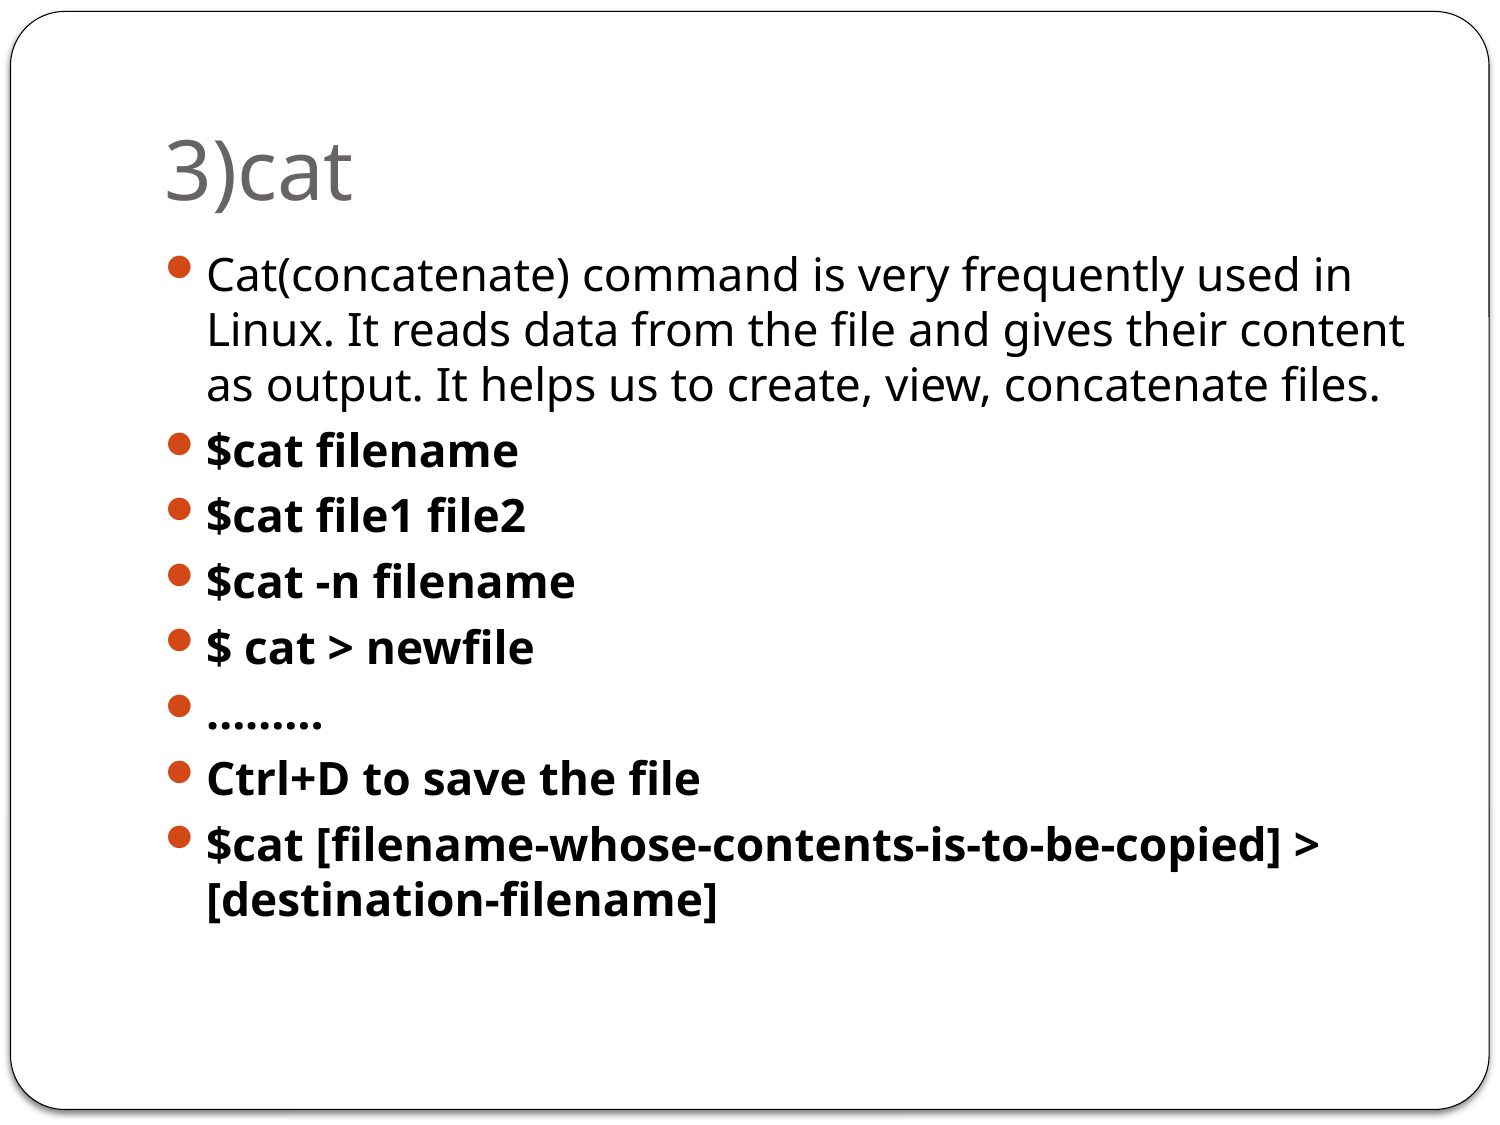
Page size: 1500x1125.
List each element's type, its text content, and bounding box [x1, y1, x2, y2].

list Cat(concatenate) command is very frequently used in Linux. It reads data from the file and gives their content as output. It helps us to create, view, concatenate files. $cat filename $cat file1 file2 $cat -n filename $ cat > newfile ……… Ctrl+D to save the file $cat [filename-whose-contents-is-to-be-copied] > [destination-filename] [150, 237, 1425, 988]
title 3)cat [150, 45, 1425, 233]
